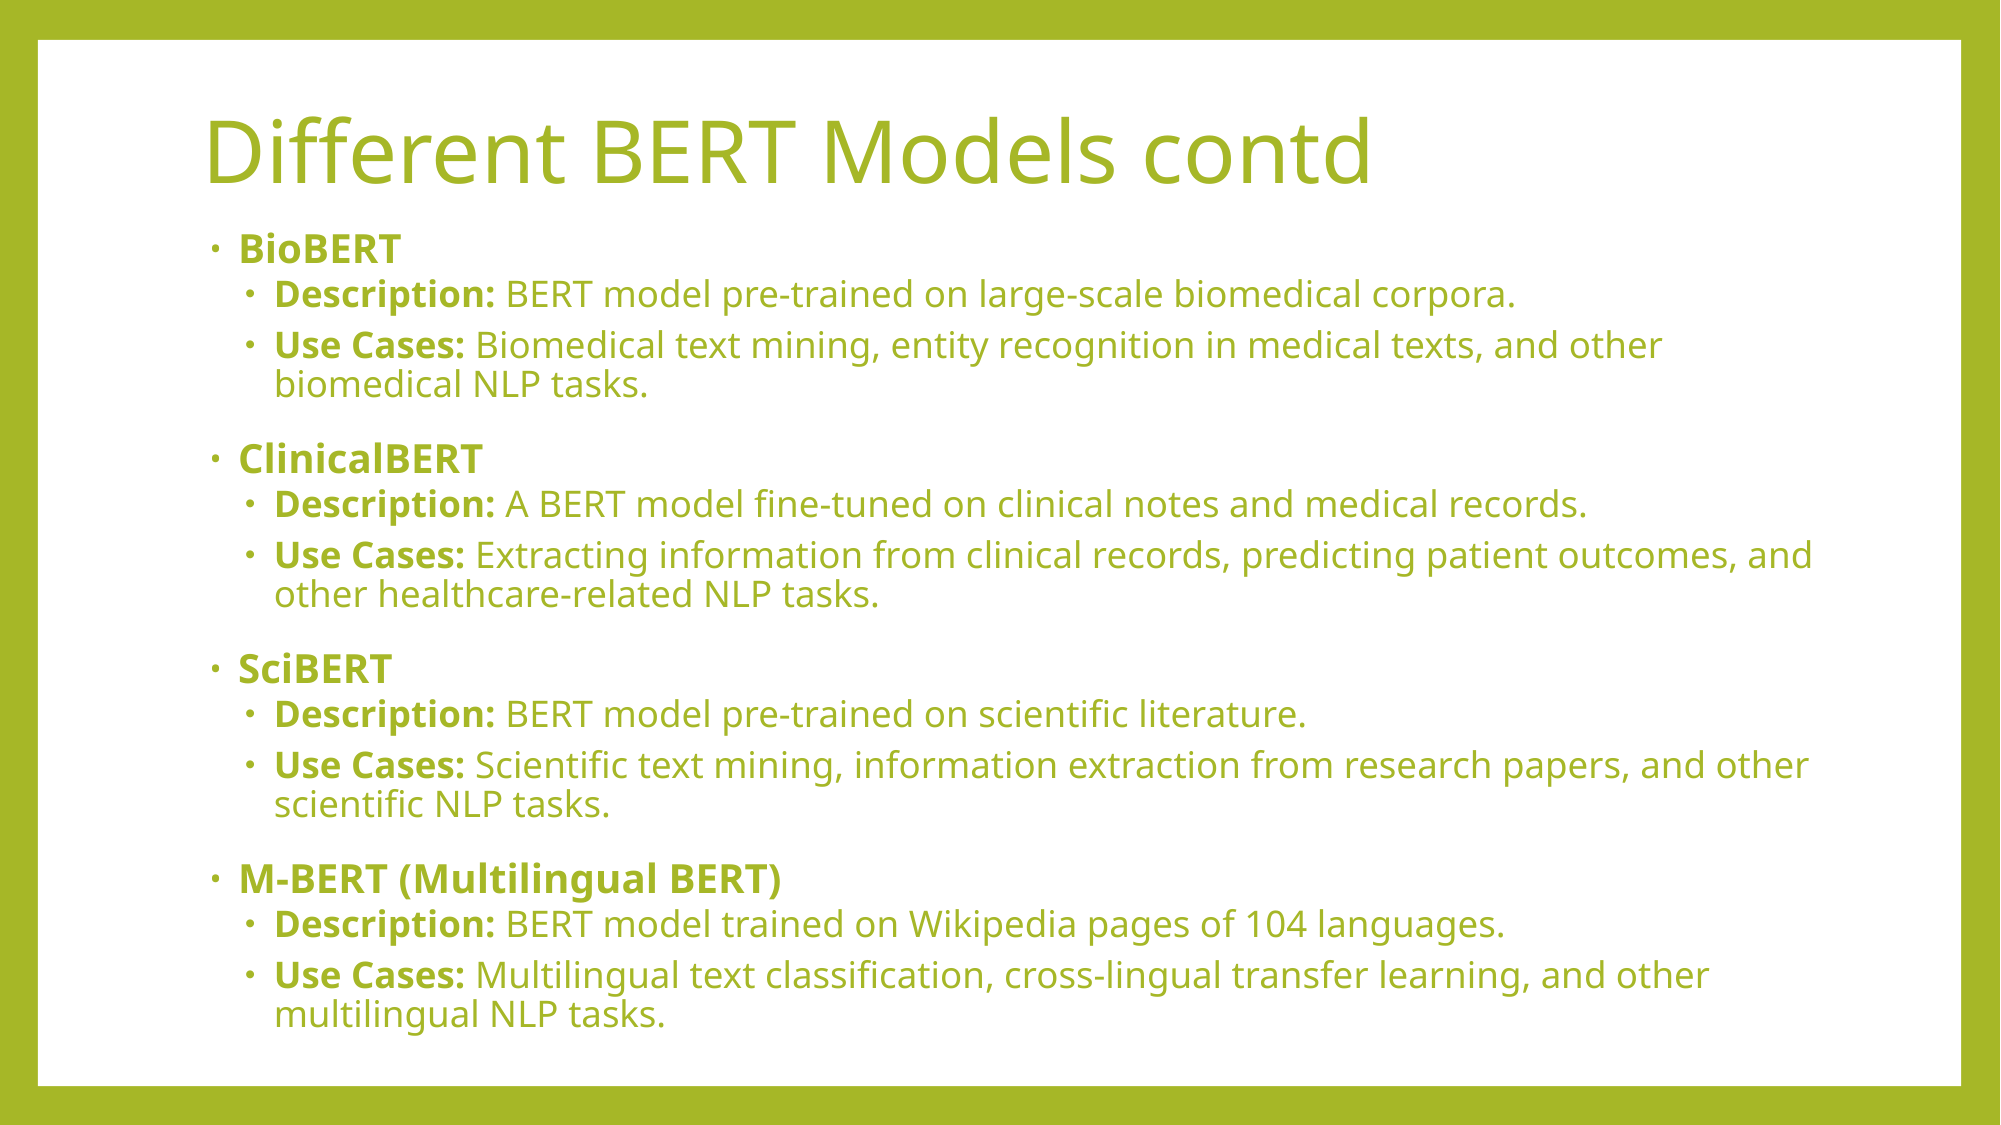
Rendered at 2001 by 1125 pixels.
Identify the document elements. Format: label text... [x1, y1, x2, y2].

list BioBERT Description: BERT model pre-trained on large-scale biomedical corpora. Use Cases: Biomedical text mining, entity recognition in medical texts, and other biomedical NLP tasks. ClinicalBERT Description: A BERT model fine-tuned on clinical notes and medical records. Use Cases: Extracting information from clinical records, predicting patient outcomes, and other healthcare-related NLP tasks. SciBERT Description: BERT model pre-trained on scientific literature. Use Cases: Scientific text mining, information extraction from research papers, and other scientific NLP tasks. M-BERT (Multilingual BERT) Description: BERT model trained on Wikipedia pages of 104 languages. Use Cases: Multilingual text classification, cross-lingual transfer learning, and other multilingual NLP tasks. [187, 221, 1859, 1052]
title Different BERT Models contd [187, 99, 1808, 210]
